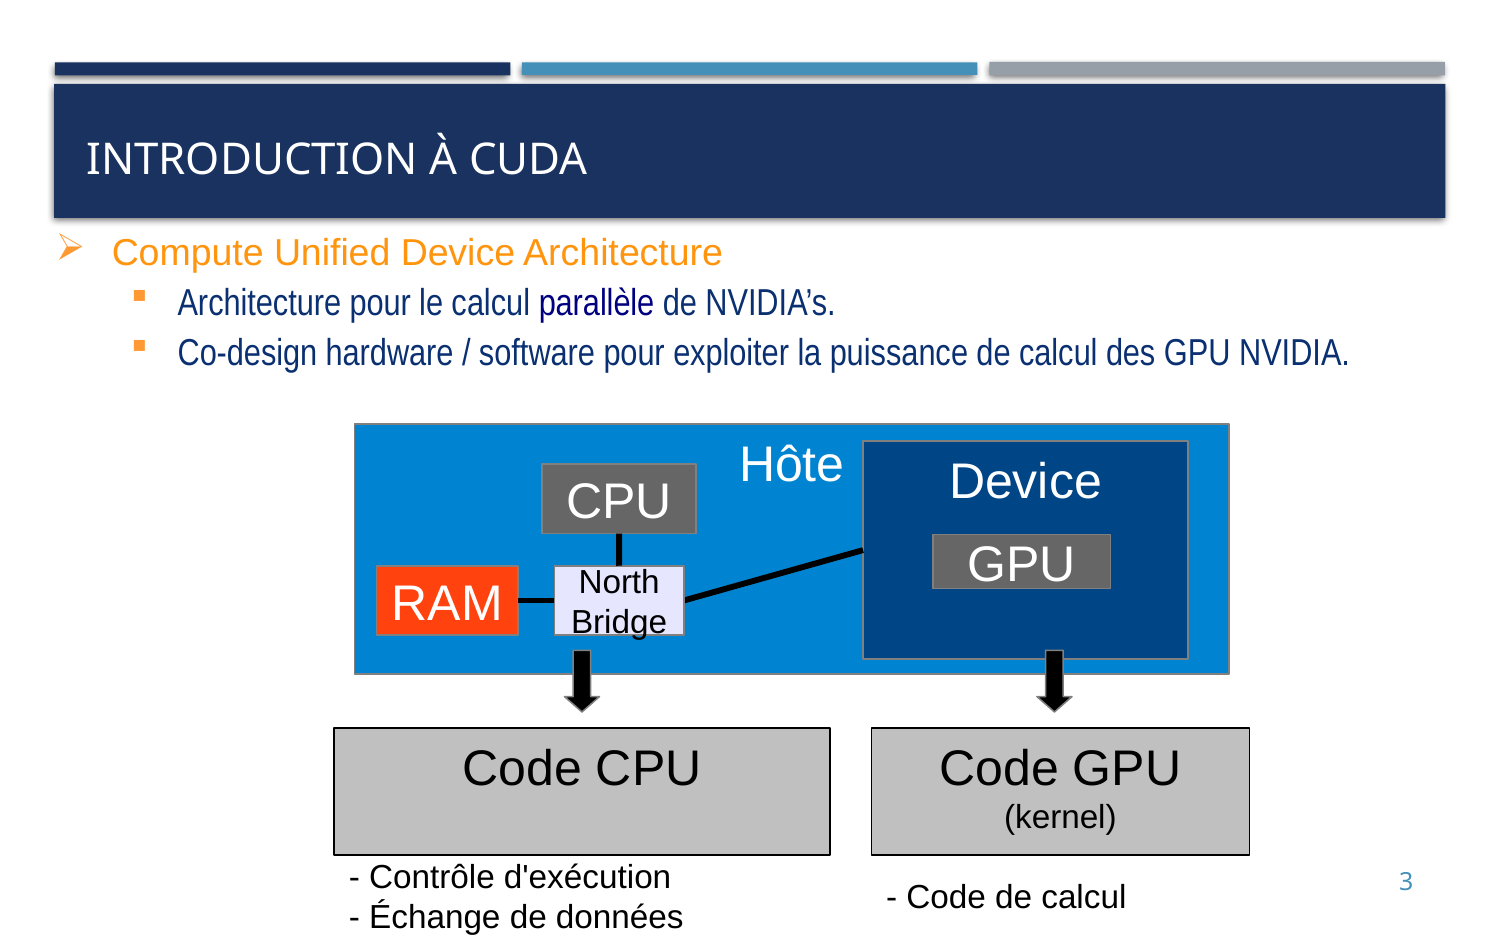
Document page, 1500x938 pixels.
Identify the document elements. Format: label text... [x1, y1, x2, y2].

slide_number 3 [1298, 857, 1429, 907]
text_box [353, 423, 1230, 648]
title Introduction à CUDA [71, 95, 1429, 180]
text_box Compute Unified Device Architecture Architecture pour le calcul parallèle de NVIDIA’s. Co-design hardware / software pour exploiter la puissance de calcul des GPU NVIDIA. [41, 180, 1459, 402]
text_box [333, 649, 1250, 856]
